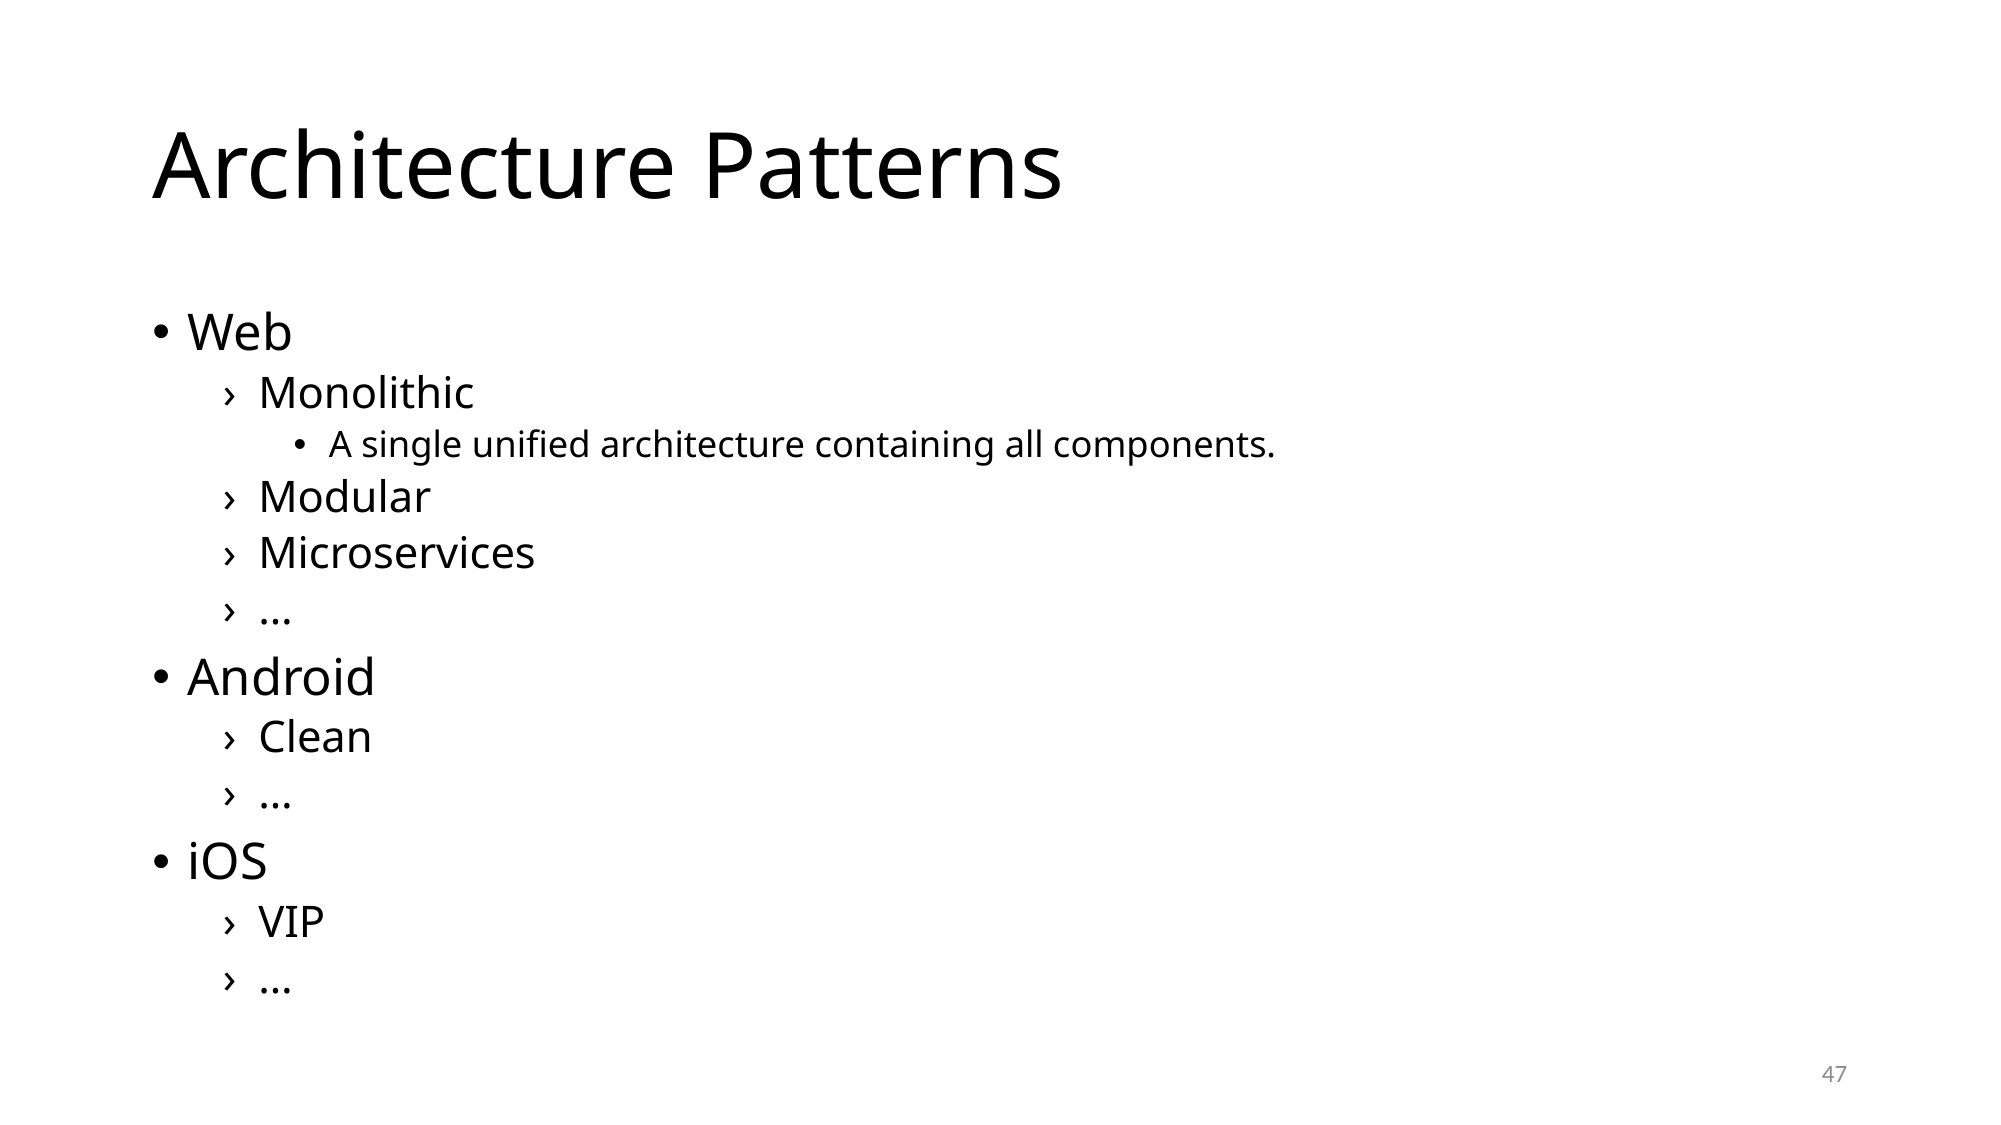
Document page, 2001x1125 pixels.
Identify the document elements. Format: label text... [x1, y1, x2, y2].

title Architecture Patterns [137, 59, 1863, 278]
list Web Monolithic A single unified architecture containing all components. Modular Microservices … Android Clean … iOS VIP … [137, 299, 1863, 1014]
slide_number 47 [1412, 1042, 1863, 1103]
